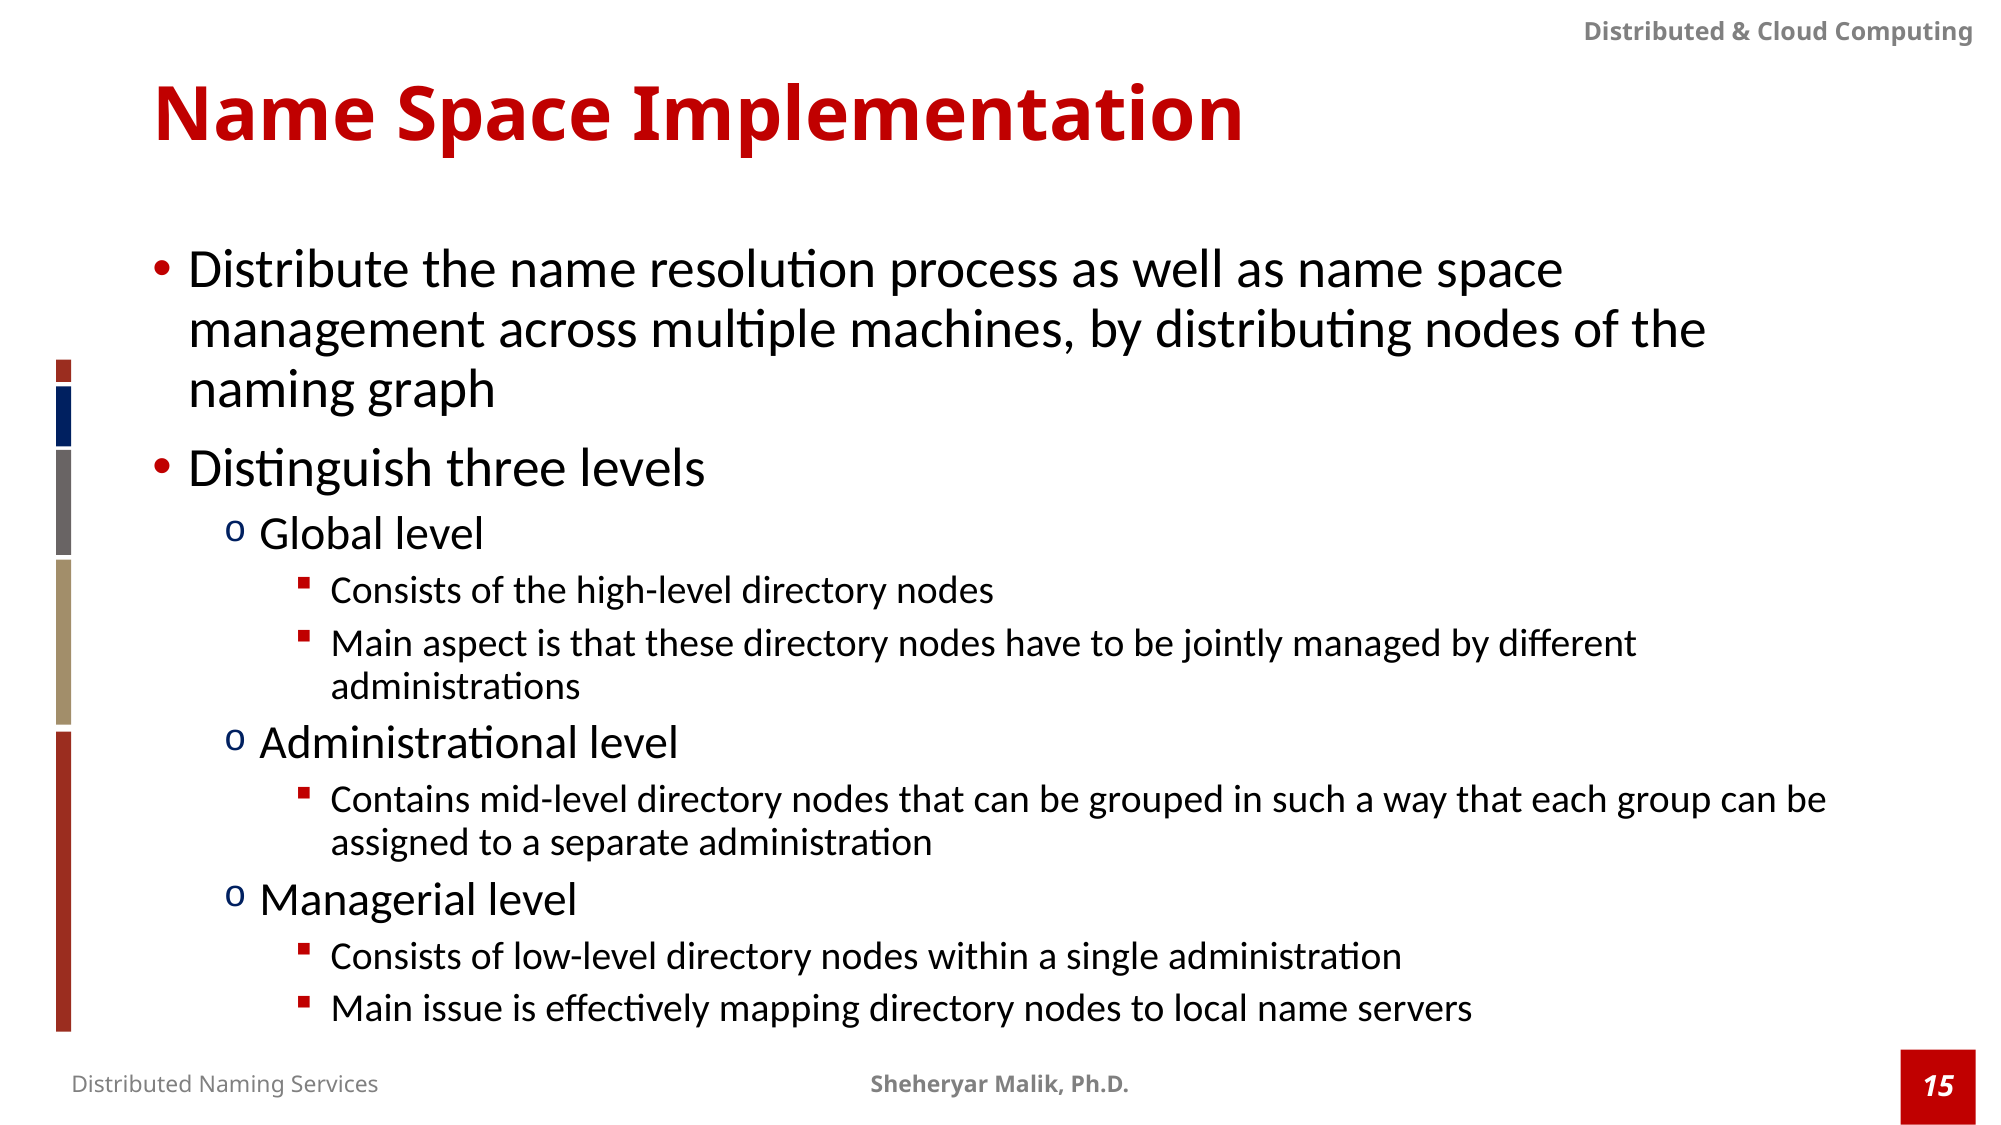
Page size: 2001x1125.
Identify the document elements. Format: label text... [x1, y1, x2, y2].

list Distribute the name resolution process as well as name space management across multiple machines, by distributing nodes of the naming graph Distinguish three levels Global level Consists of the high-level directory nodes Main aspect is that these directory nodes have to be jointly managed by different administrations Administrational level Contains mid-level directory nodes that can be grouped in such a way that each group can be assigned to a separate administration Managerial level Consists of low-level directory nodes within a single administration Main issue is effectively mapping directory nodes to local name servers [137, 232, 1863, 1043]
title Name Space Implementation [137, 7, 1863, 226]
